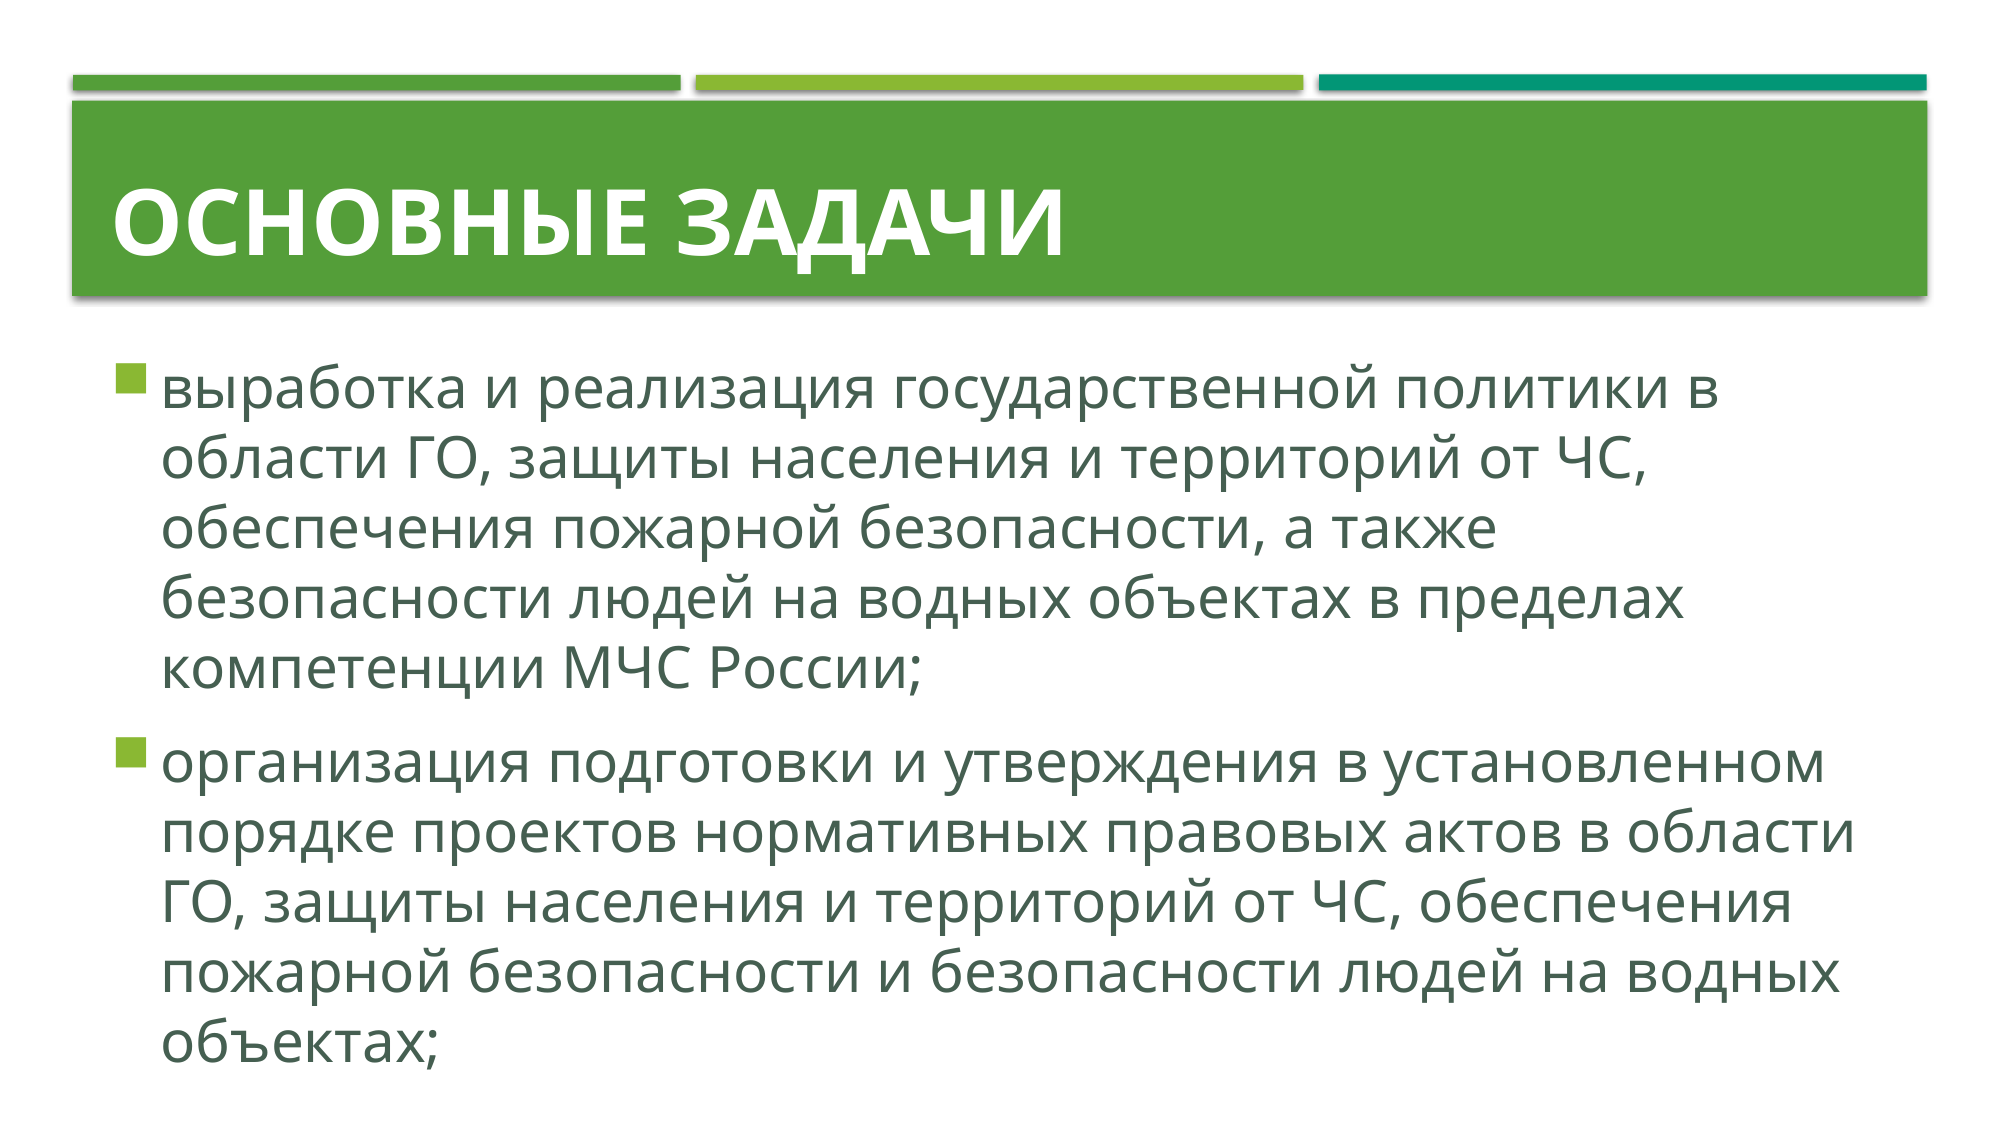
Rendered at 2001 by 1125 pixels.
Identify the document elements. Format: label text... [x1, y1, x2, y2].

list выработка и реализация государственной политики в области ГО, защиты населения и территорий от ЧС, обеспечения пожарной безопасности, а также безопасности людей на водных объектах в пределах компетенции МЧС России; организация подготовки и утверждения в установленном порядке проектов нормативных правовых актов в области ГО, защиты населения и территорий от ЧС, обеспечения пожарной безопасности и безопасности людей на водных объектах; [95, 299, 1905, 1125]
title Основные задачи [95, 115, 1905, 282]
